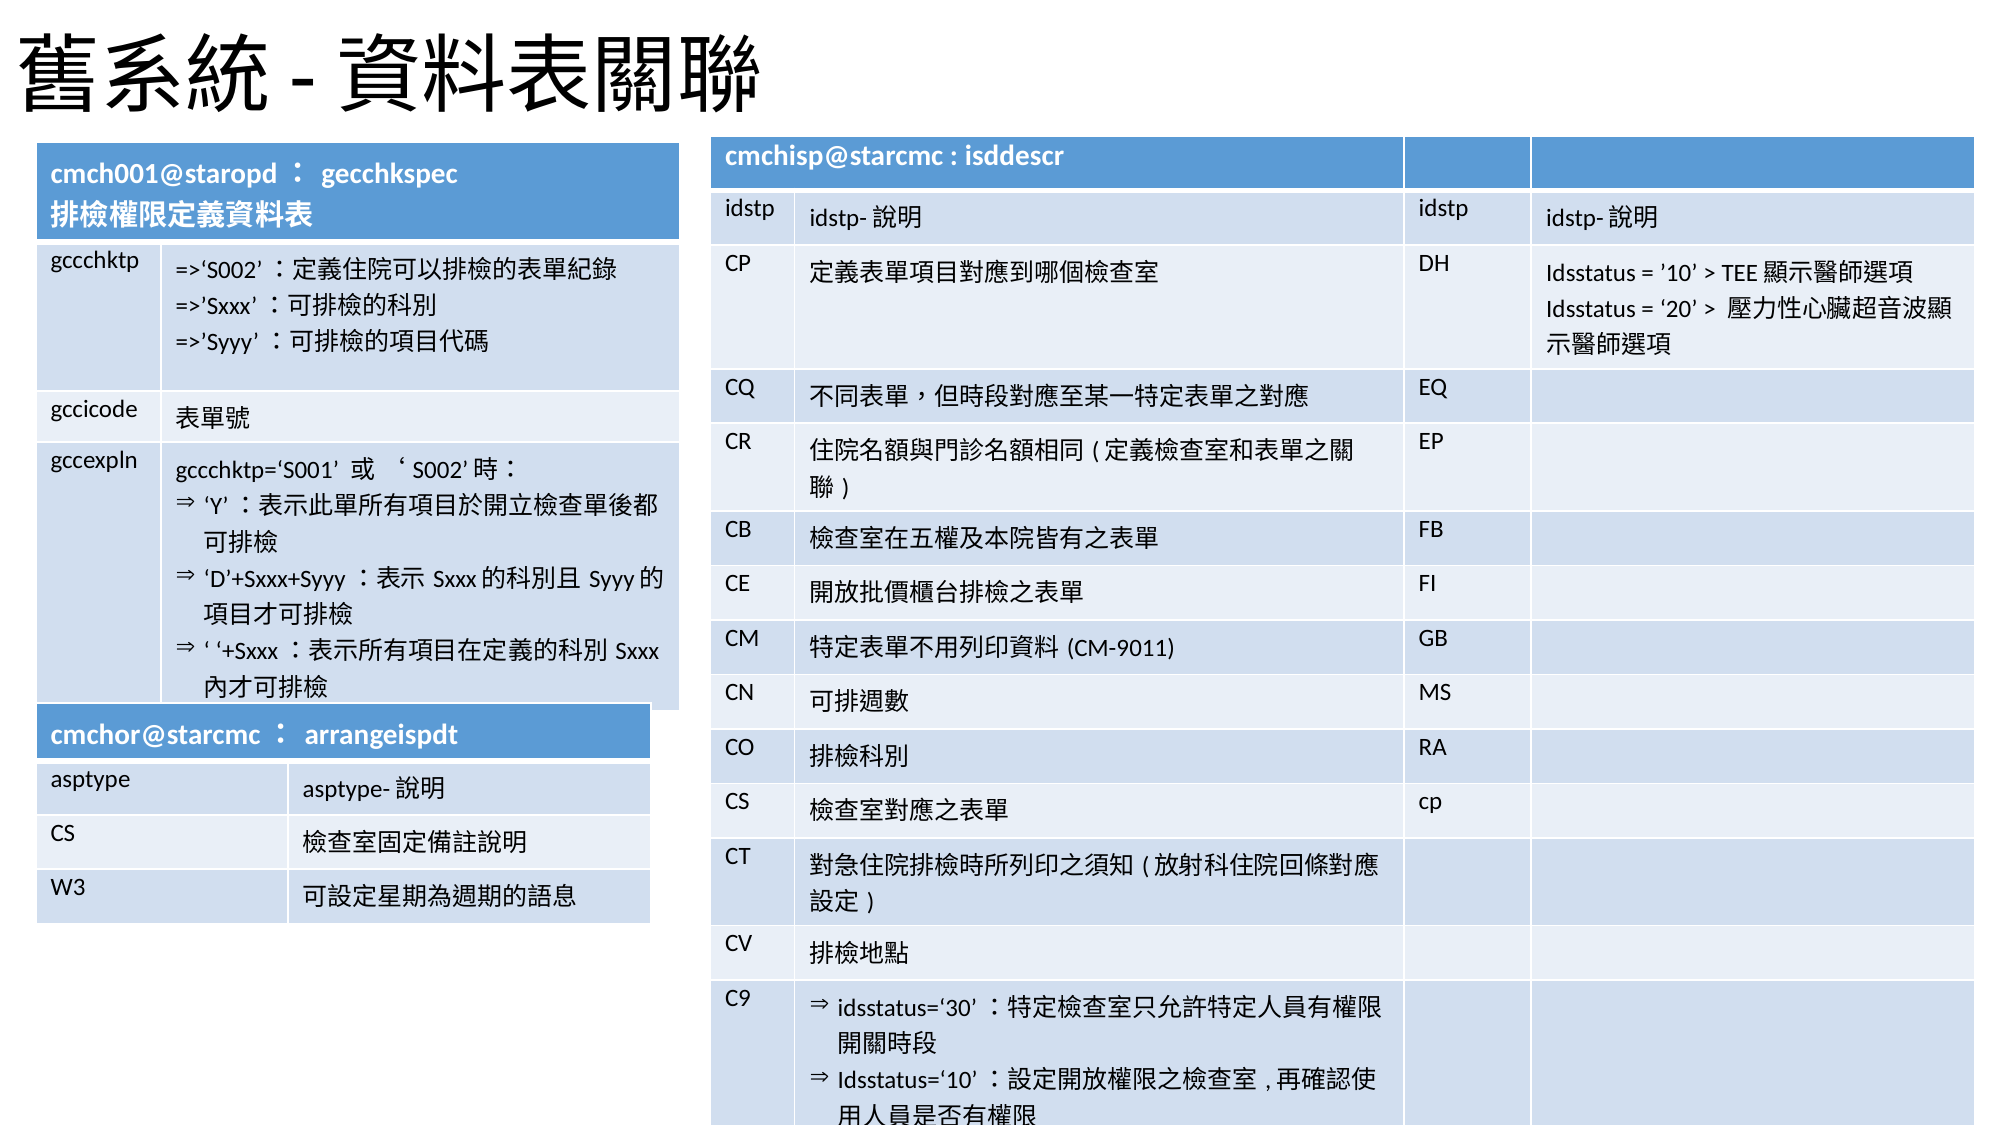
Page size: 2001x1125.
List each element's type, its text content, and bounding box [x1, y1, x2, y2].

table_cell 排檢地點 [795, 926, 1403, 979]
table_cell W3 [37, 870, 287, 923]
table_cell gccchktp=‘S001’ 或 ‘S002’時： ‘Y’：表示此單所有項目於開立檢查單後都可排檢 ‘D’+Sxxx+Syyy：表示Sxxx的科別且Syyy的項目才可排檢 ‘ ‘+Sxxx：表示所有項目在定義的科別Sxxx內才可排檢 [162, 443, 679, 710]
table_cell [1532, 621, 1974, 674]
table_cell [1532, 424, 1974, 510]
table_cell 特定表單不用列印資料(CM-9011) [795, 621, 1403, 674]
table_cell CV [711, 926, 794, 979]
table_cell idstp-說明 [795, 193, 1403, 244]
table_cell 對急住院排檢時所列印之須知(放射科住院回條對應設定) [795, 839, 1403, 925]
table_cell CT [711, 839, 794, 925]
table_cell 定義表單項目對應到哪個檢查室 [795, 246, 1403, 368]
table_cell CO [711, 730, 794, 783]
table_cell cp [1405, 784, 1530, 837]
table_cell 住院名額與門診名額相同(定義檢查室和表單之關聯) [795, 424, 1403, 510]
table_cell 檢查室對應之表單 [795, 784, 1403, 837]
table_cell 可排週數 [795, 675, 1403, 728]
table_cell [1532, 730, 1974, 783]
table_cell EP [1405, 424, 1530, 510]
table_cell 檢查室在五權及本院皆有之表單 [795, 512, 1403, 565]
table_cell FI [1405, 566, 1530, 619]
table_cell [1405, 981, 1530, 1125]
table_cell DH [1405, 246, 1530, 368]
table_cell [1532, 512, 1974, 565]
table_cell MS [1405, 675, 1530, 728]
table_cell C9 [711, 981, 794, 1125]
table_cell 檢查室固定備註說明 [289, 816, 650, 868]
table_cell =>‘S002’：定義住院可以排檢的表單紀錄 =>’Sxxx’：可排檢的科別 =>’Syyy’：可排檢的項目代碼 [162, 245, 679, 390]
table_cell idstp-說明 [1532, 193, 1974, 244]
table_cell [1405, 839, 1530, 925]
table_cell idsstatus=‘30’：特定檢查室只允許特定人員有權限開關時段 Idsstatus=‘10’：設定開放權限之檢查室,再確認使用人員是否有權限 檢查室可佔多時段get_cs_isddescr(gu_qryispcmc01, 'Cz', f_docid, 'Y') [795, 981, 1403, 1125]
table_cell asptype-說明 [289, 764, 650, 814]
table_cell CS [711, 784, 794, 837]
table_cell CP [711, 246, 794, 368]
table_cell [1405, 926, 1530, 979]
table_cell CR [711, 424, 794, 510]
table_cell [1532, 566, 1974, 619]
table_header cmchor@starcmc：arrangeispdt [37, 704, 650, 758]
table_cell [1532, 675, 1974, 728]
table_cell [1532, 981, 1974, 1125]
table_cell 不同表單，但時段對應至某一特定表單之對應 [795, 370, 1403, 422]
table_header [1532, 137, 1974, 188]
title 舊系統-資料表關聯 [0, 19, 790, 136]
table_header [1405, 137, 1530, 188]
table_cell Idsstatus = ’10’ > TEE顯示醫師選項 Idsstatus = ‘20’ > 壓力性心臟超音波顯示醫師選項 [1532, 246, 1974, 368]
table_cell 開放批價櫃台排檢之表單 [795, 566, 1403, 619]
table_cell [1532, 370, 1974, 422]
table_cell gccchktp [37, 245, 160, 390]
table_cell gccicode [37, 392, 160, 441]
table_cell CS [37, 816, 287, 868]
table_cell RA [1405, 730, 1530, 783]
table_cell idstp [711, 193, 794, 244]
table_cell idstp [1405, 193, 1530, 244]
table_cell FB [1405, 512, 1530, 565]
table_cell [1532, 839, 1974, 925]
table_cell [1532, 926, 1974, 979]
table_cell CN [711, 675, 794, 728]
table_cell CB [711, 512, 794, 565]
table_cell asptype [37, 764, 287, 814]
table_header cmch001@staropd：gecchkspec 排檢權限定義資料表 [37, 143, 679, 239]
table_cell CQ [711, 370, 794, 422]
table_cell 可設定星期為週期的語息 [289, 870, 650, 923]
table_cell CE [711, 566, 794, 619]
table_cell 排檢科別 [795, 730, 1403, 783]
table_cell CM [711, 621, 794, 674]
table_header cmchisp@starcmc : isddescr [711, 137, 1403, 188]
table_cell EQ [1405, 370, 1530, 422]
table_cell gccexpln [37, 443, 160, 702]
table_cell GB [1405, 621, 1530, 674]
table_cell 表單號 [162, 392, 679, 441]
table_cell [1532, 784, 1974, 837]
